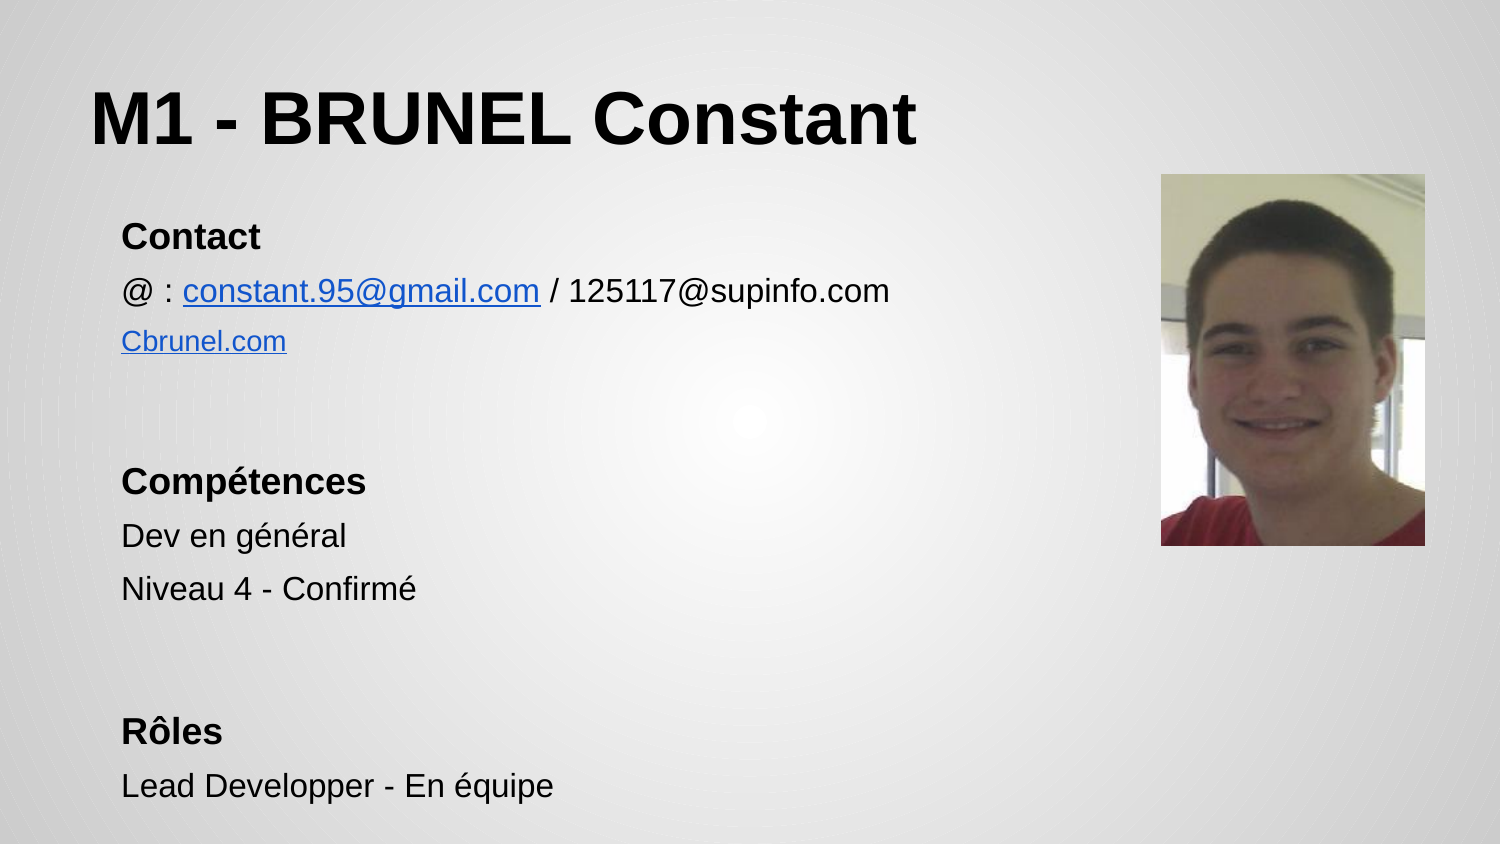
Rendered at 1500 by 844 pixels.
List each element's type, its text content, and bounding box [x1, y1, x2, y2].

list Contact @ : constant.95@gmail.com / 125117@supinfo.com Cbrunel.com Compétences Dev en général Niveau 4 - Confirmé Rôles Lead Developper - En équipe [75, 196, 1425, 808]
title M1 - BRUNEL Constant [75, 33, 1425, 175]
picture [1161, 174, 1426, 546]
